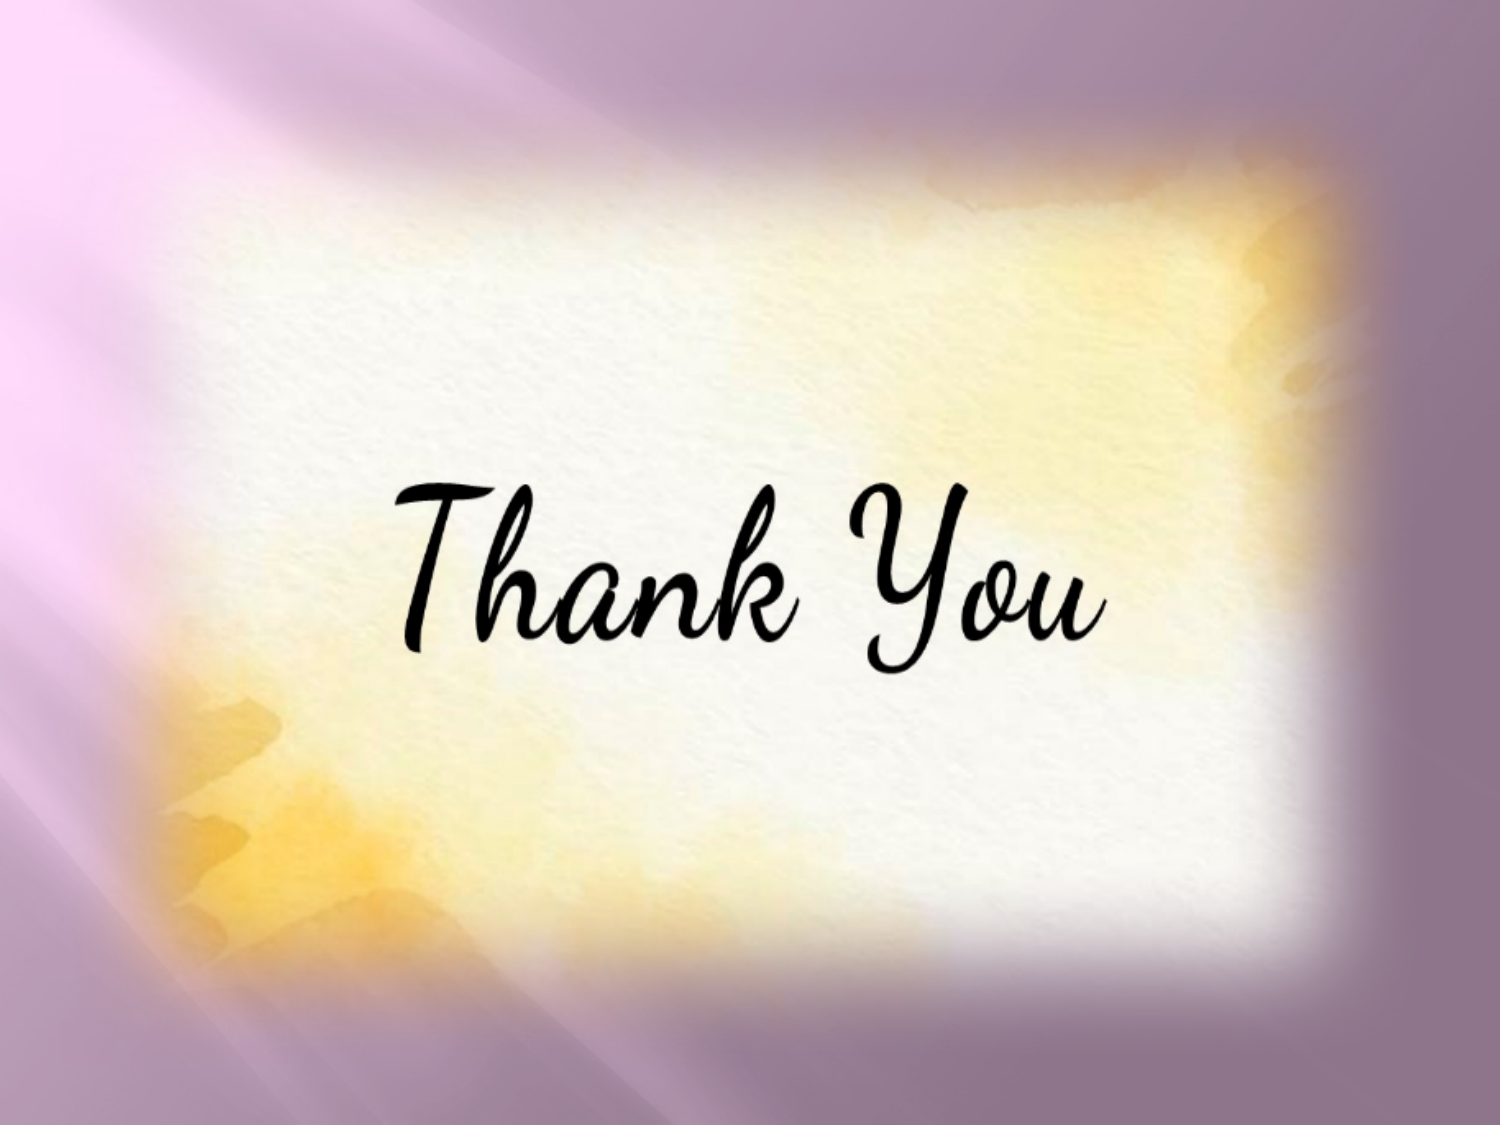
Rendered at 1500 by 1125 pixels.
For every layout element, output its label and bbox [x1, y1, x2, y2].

picture [62, 74, 1426, 1063]
